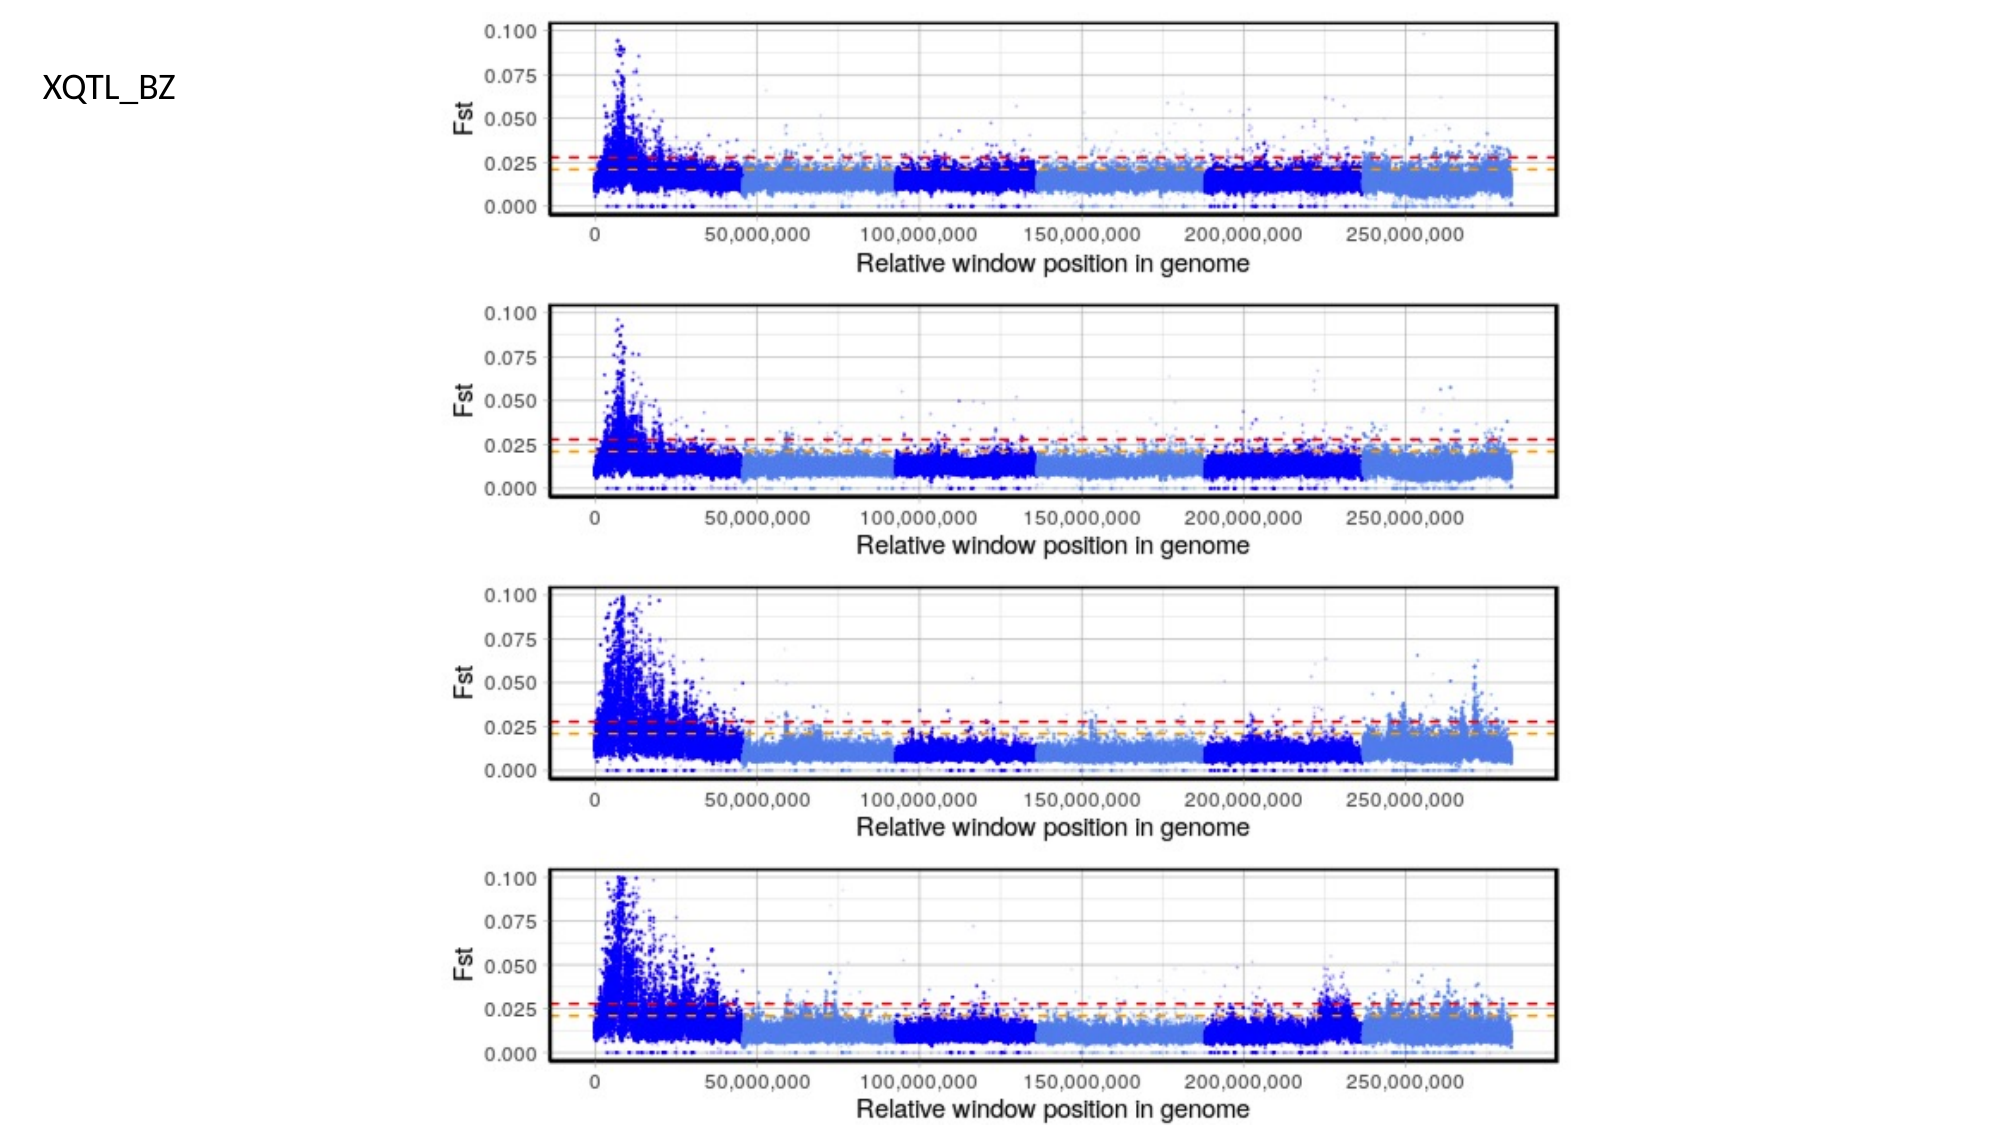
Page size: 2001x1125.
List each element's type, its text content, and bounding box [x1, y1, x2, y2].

text_box XQTL_BZ [28, 54, 191, 115]
picture [428, 0, 1572, 1125]
